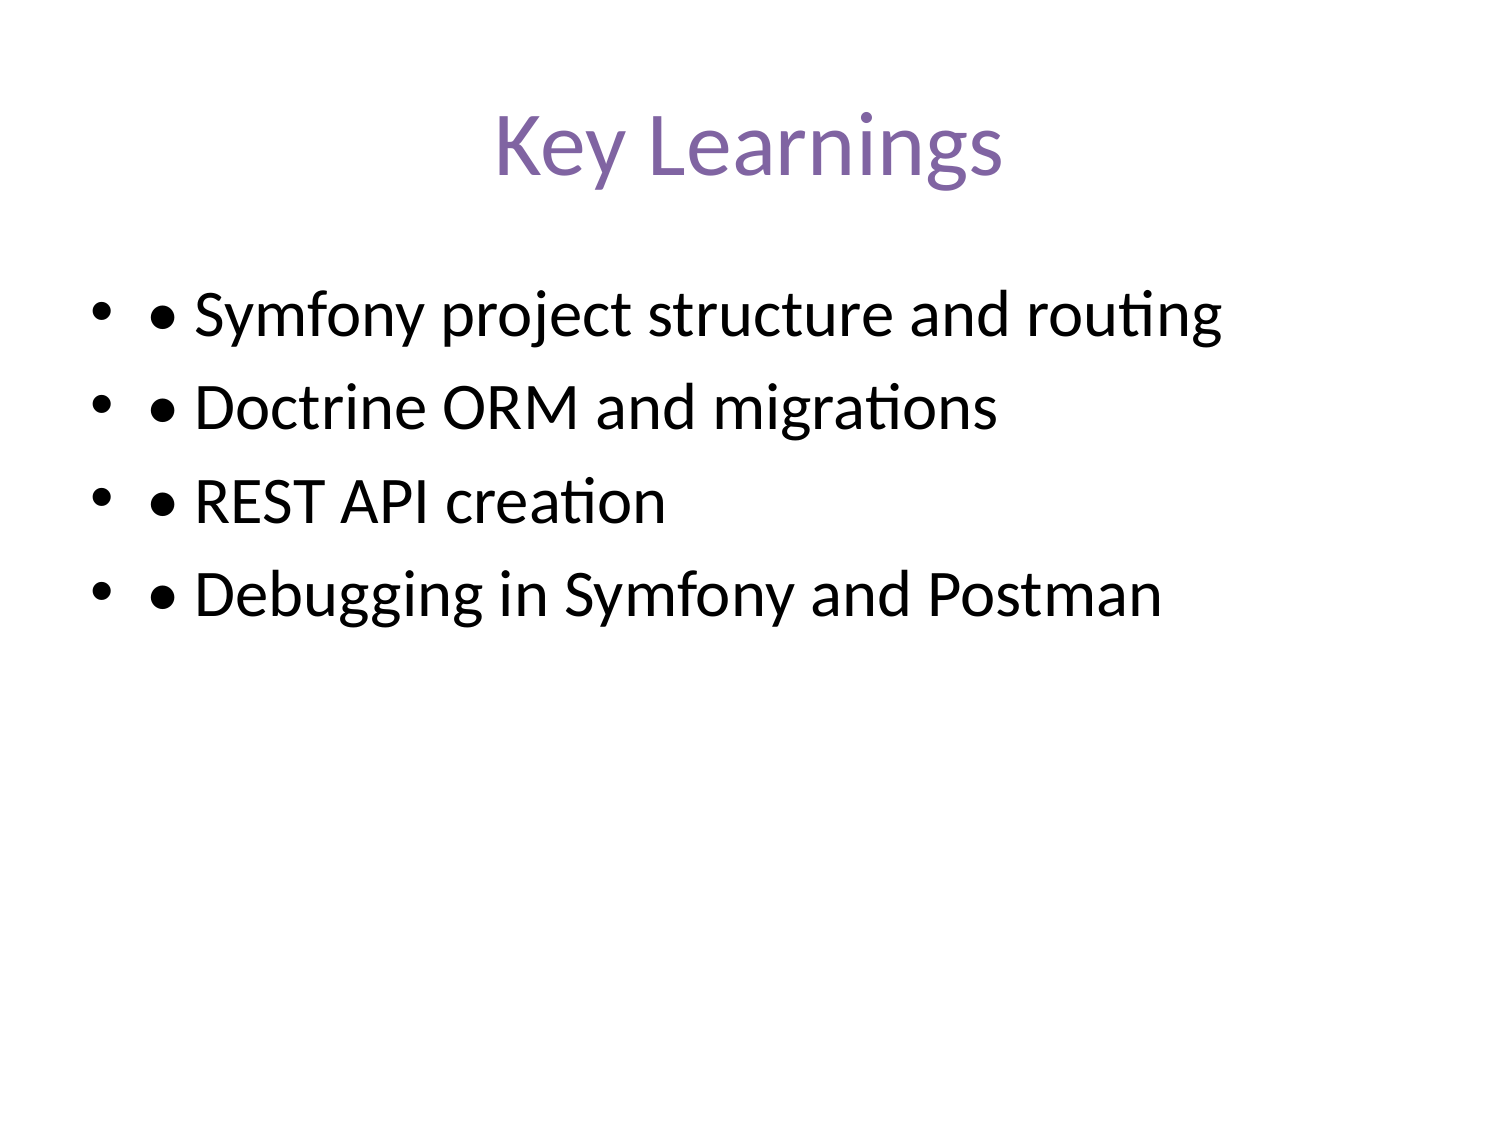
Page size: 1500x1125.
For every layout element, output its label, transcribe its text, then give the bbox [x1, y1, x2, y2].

list • Symfony project structure and routing • Doctrine ORM and migrations • REST API creation • Debugging in Symfony and Postman [75, 262, 1425, 1005]
title Key Learnings [75, 45, 1425, 233]
